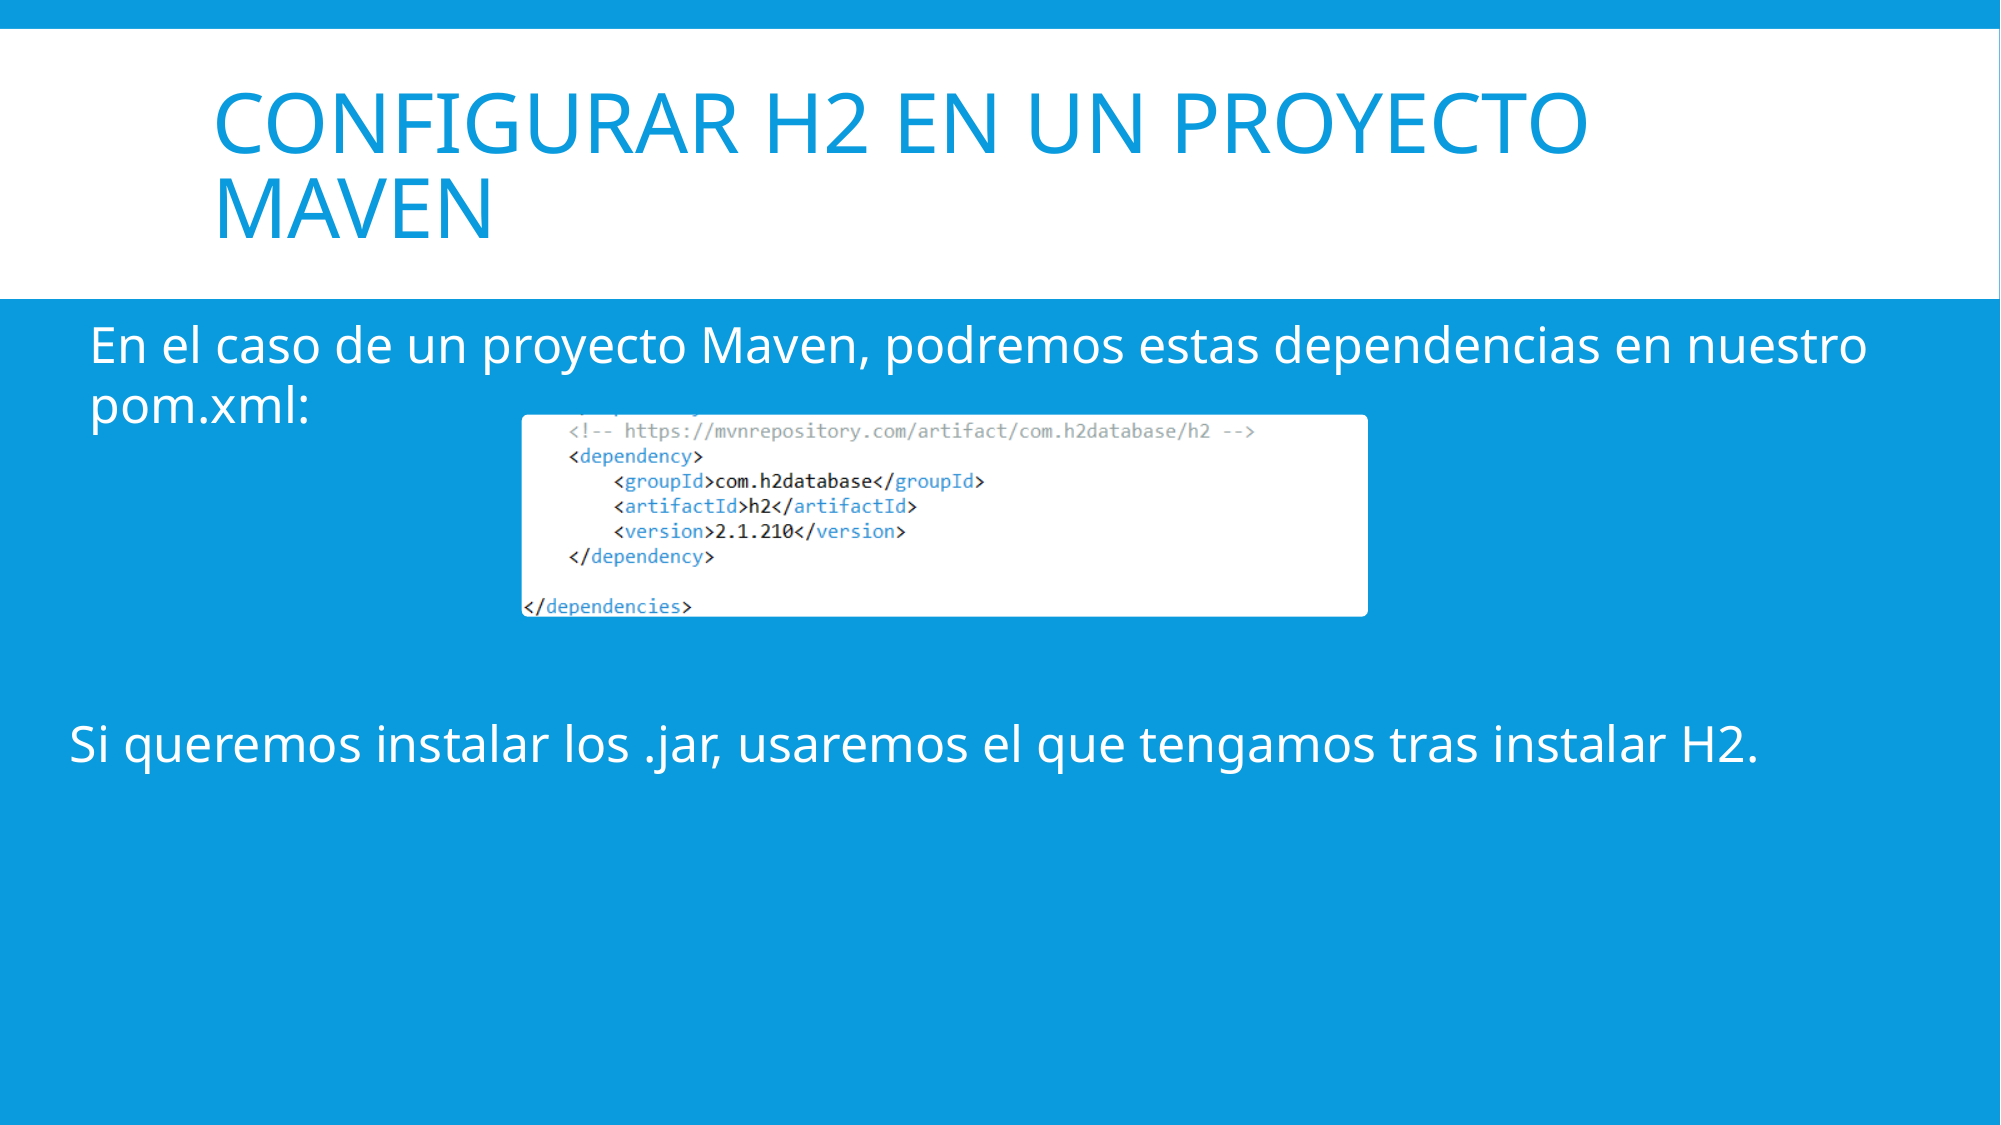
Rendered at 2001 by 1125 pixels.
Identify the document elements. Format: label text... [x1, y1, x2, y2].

picture [522, 415, 1367, 616]
text_box Si queremos instalar los .jar, usaremos el que tengamos tras instalar H2. [55, 704, 1922, 780]
text_box En el caso de un proyecto Maven, podremos estas dependencias en nuestro pom.xml: [74, 306, 1941, 442]
title Configurar H2 en un proyecto Maven [197, 46, 1803, 295]
